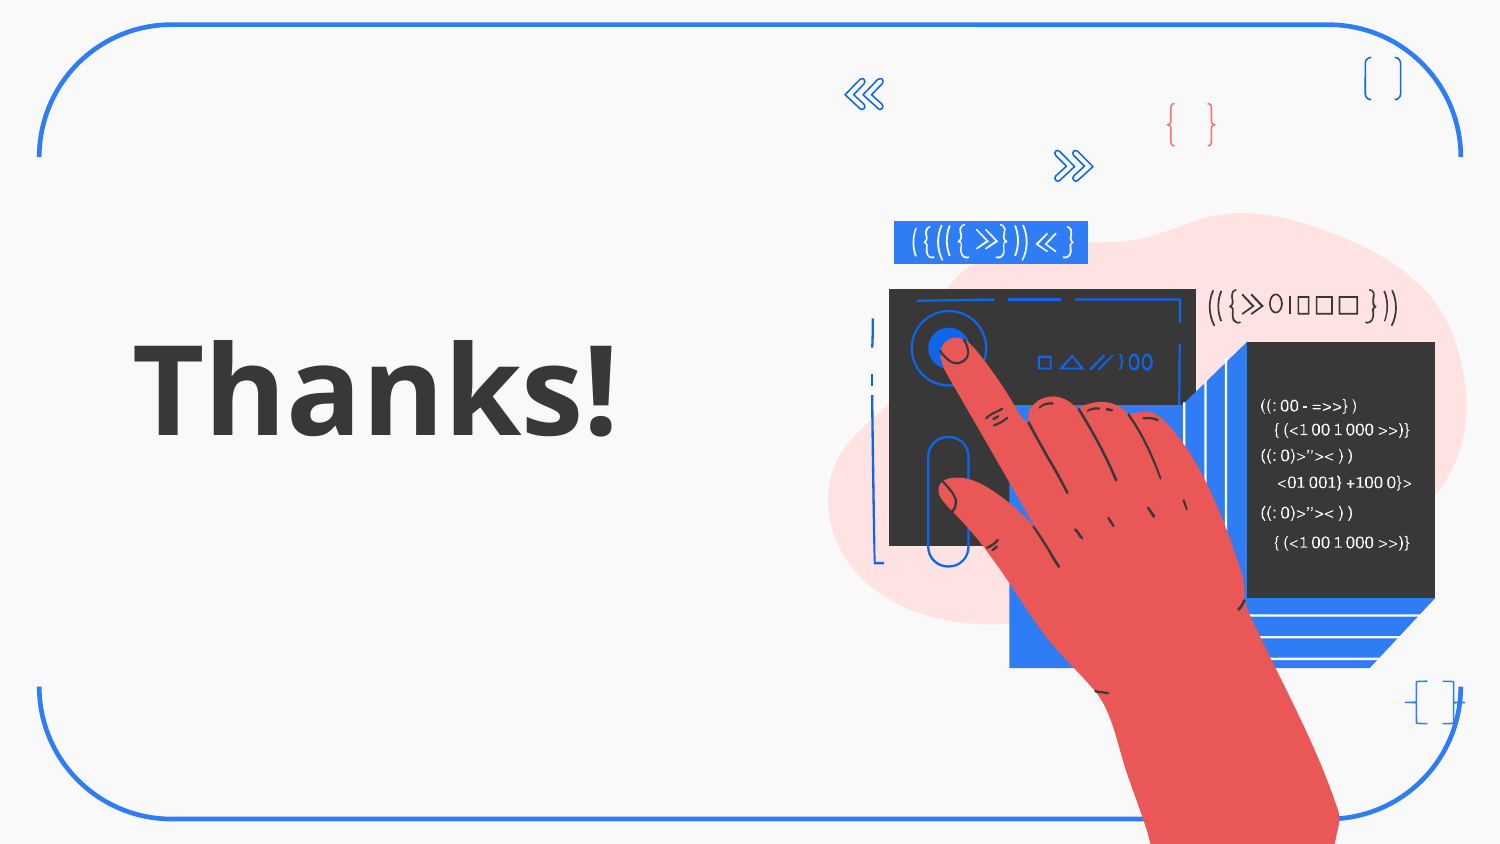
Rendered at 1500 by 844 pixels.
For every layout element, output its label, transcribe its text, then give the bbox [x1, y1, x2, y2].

title Thanks! [116, 295, 750, 470]
text_box [1365, 57, 1401, 100]
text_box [1405, 680, 1465, 724]
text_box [844, 78, 1094, 182]
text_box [821, 212, 1471, 844]
text_box [1167, 103, 1215, 146]
